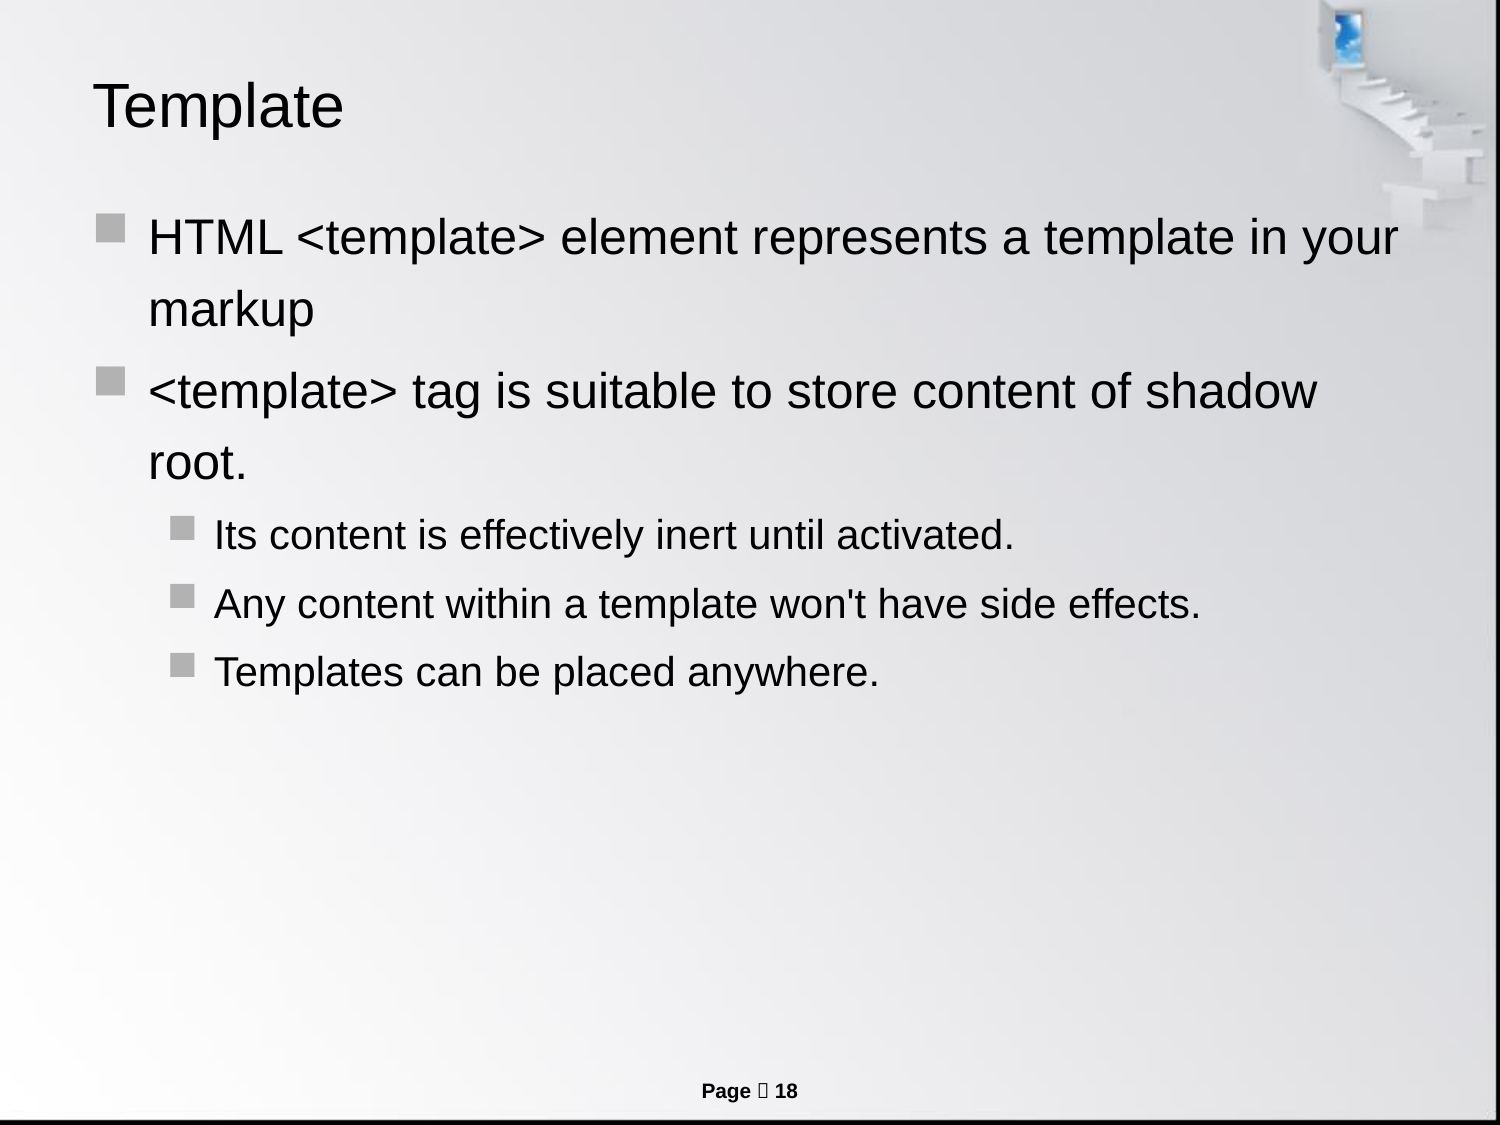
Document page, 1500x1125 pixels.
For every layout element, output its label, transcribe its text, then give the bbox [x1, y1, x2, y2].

list HTML <template> element represents a template in your markup <template> tag is suitable to store content of shadow root. Its content is effectively inert until activated. Any content within a template won't have side effects. Templates can be placed anywhere. [76, 184, 1424, 1035]
picture [0, 0, 1500, 1125]
title Template [77, 31, 1424, 173]
